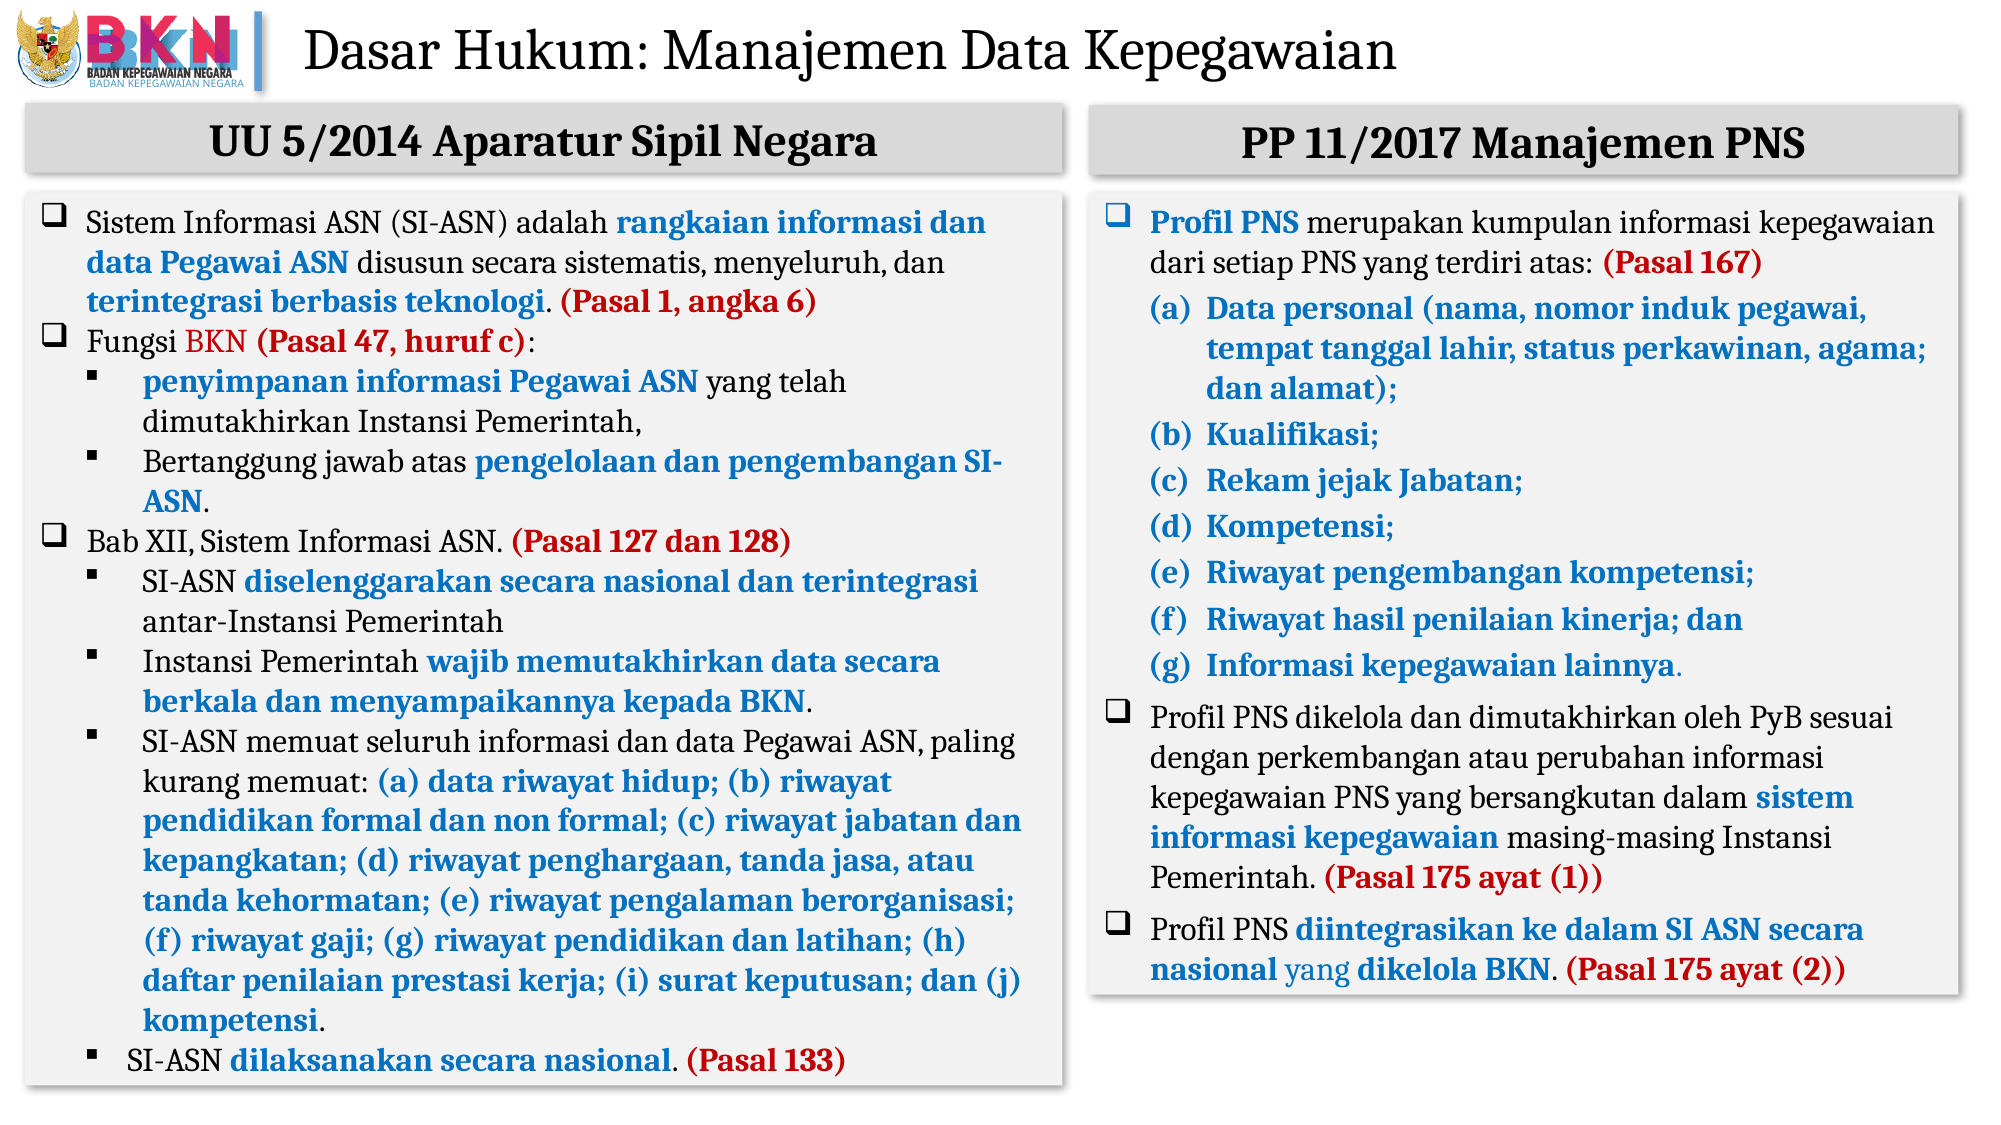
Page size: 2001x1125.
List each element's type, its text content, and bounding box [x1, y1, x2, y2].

text_box UU 5/2014 Aparatur Sipil Negara [24, 102, 1063, 173]
picture [15, 9, 248, 91]
text_box PP 11/2017 Manajemen PNS [1088, 104, 1959, 175]
text_box Dasar Hukum: Manajemen Data Kepegawaian [288, 9, 1943, 93]
text_box Sistem Informasi ASN (SI-ASN) adalah rangkaian informasi dan data Pegawai ASN disusun secara sistematis, menyeluruh, dan terintegrasi berbasis teknologi. (Pasal 1, angka 6) Fungsi BKN (Pasal 47, huruf c): penyimpanan informasi Pegawai ASN yang telah dimutakhirkan Instansi Pemerintah, Bertanggung jawab atas pengelolaan dan pengembangan SI-ASN. Bab XII, Sistem Informasi ASN. (Pasal 127 dan 128) SI-ASN diselenggarakan secara nasional dan terintegrasi antar-Instansi Pemerintah Instansi Pemerintah wajib memutakhirkan data secara berkala dan menyampaikannya kepada BKN. SI-ASN memuat seluruh informasi dan data Pegawai ASN, paling kurang memuat: (a) data riwayat hidup; (b) riwayat pendidikan formal dan non formal; (c) riwayat jabatan dan kepangkatan; (d) riwayat penghargaan, tanda jasa, atau tanda kehormatan; (e) riwayat pengalaman berorganisasi; (f) riwayat gaji; (g) riwayat pendidikan dan latihan; (h) daftar penilaian prestasi kerja; (i) surat keputusan; dan (j) kompetensi. SI-ASN dilaksanakan secara nasional. (Pasal 133) [24, 192, 1063, 1086]
text_box Profil PNS merupakan kumpulan informasi kepegawaian dari setiap PNS yang terdiri atas: (Pasal 167) Data personal (nama, nomor induk pegawai, tempat tanggal lahir, status perkawinan, agama; dan alamat); Kualifikasi; Rekam jejak Jabatan; Kompetensi; Riwayat pengembangan kompetensi; Riwayat hasil penilaian kinerja; dan Informasi kepegawaian lainnya. Profil PNS dikelola dan dimutakhirkan oleh PyB sesuai dengan perkembangan atau perubahan informasi kepegawaian PNS yang bersangkutan dalam sistem informasi kepegawaian masing-masing Instansi Pemerintah. (Pasal 175 ayat (1)) Profil PNS diintegrasikan ke dalam SI ASN secara nasional yang dikelola BKN. (Pasal 175 ayat (2)) [1088, 192, 1959, 995]
